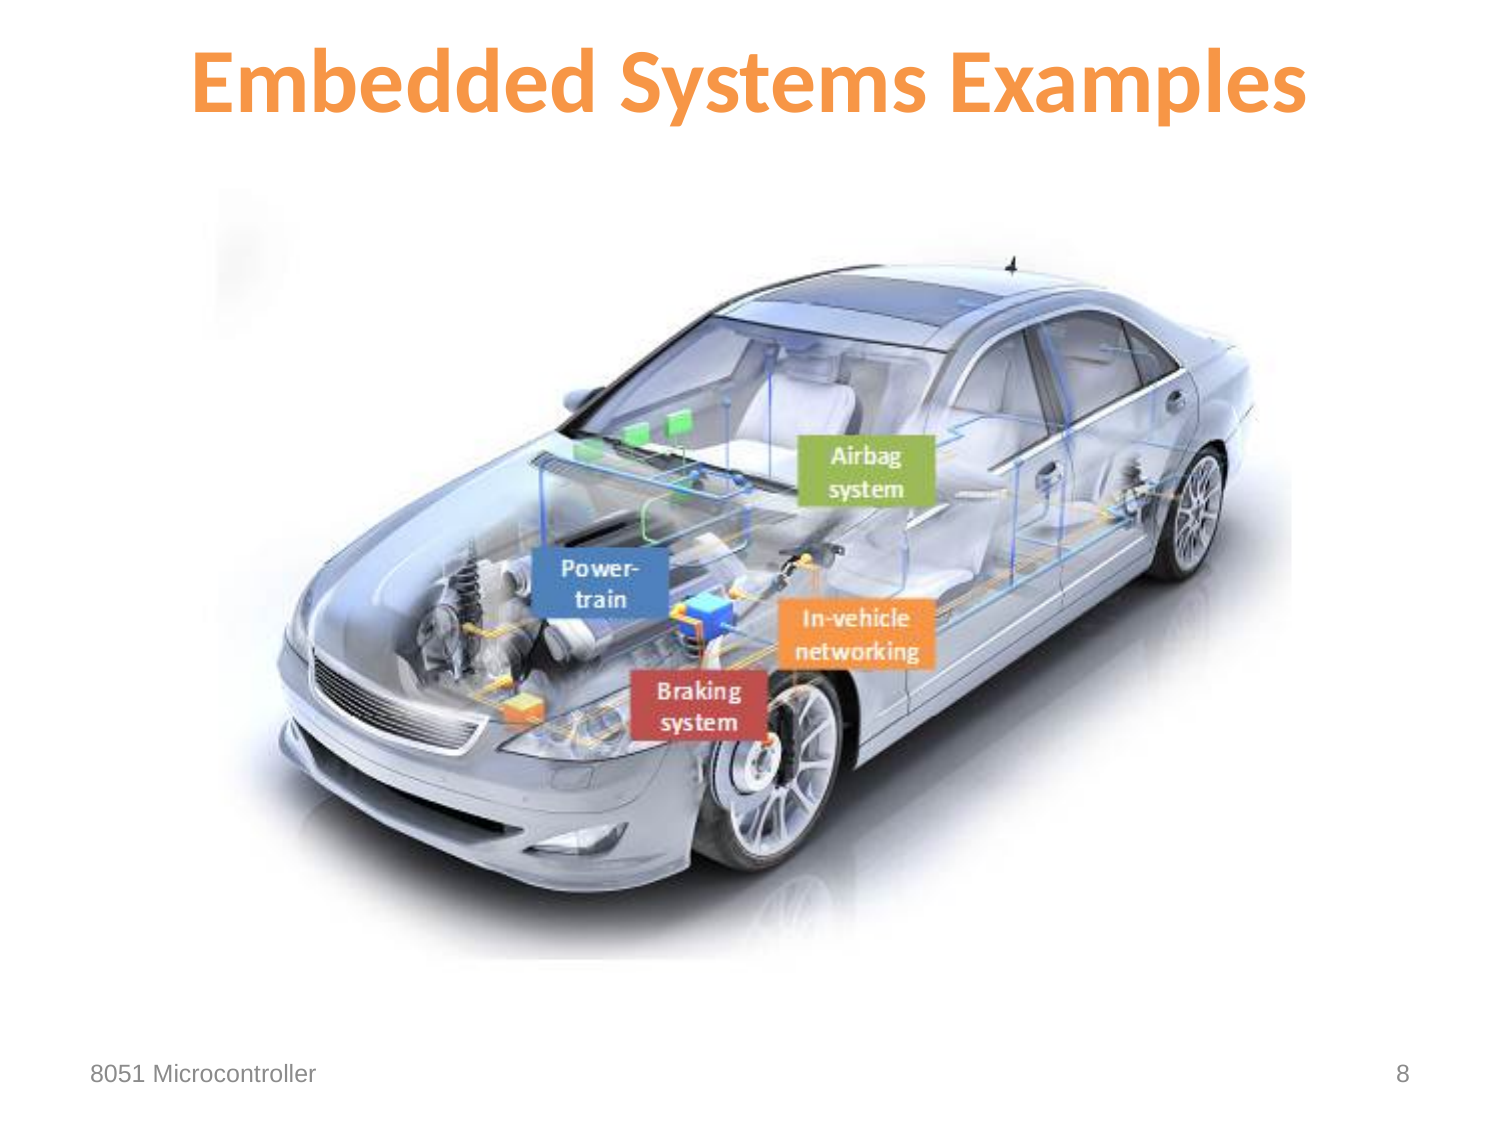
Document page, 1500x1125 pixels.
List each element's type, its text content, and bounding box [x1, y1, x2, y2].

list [187, 140, 1372, 1061]
slide_number 8 [1074, 1042, 1425, 1103]
title Embedded Systems Examples [0, 0, 1500, 153]
slide_number 8051 Microcontroller [75, 1042, 425, 1103]
